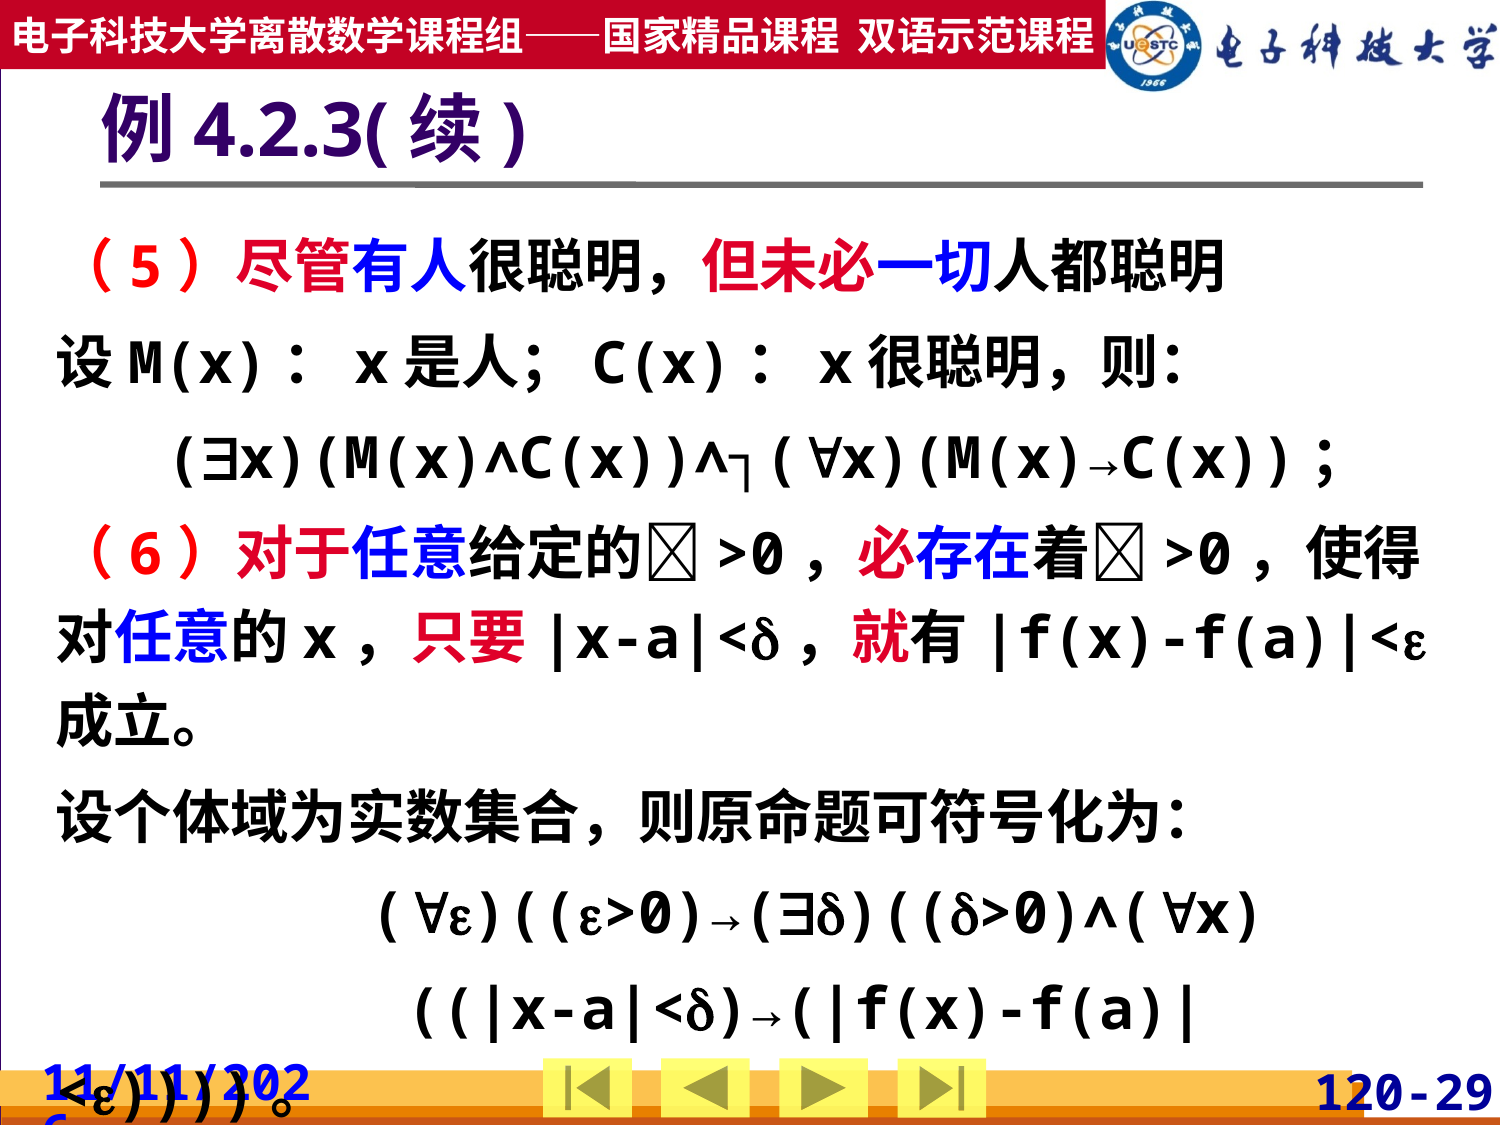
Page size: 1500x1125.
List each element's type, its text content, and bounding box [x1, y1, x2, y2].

text_box （5）尽管有人很聪明，但未必一切人都聪明 设M(x)：x是人；C(x)：x很聪明，则： (x)(M(x)∧C(x))∧┐(x)(M(x)→C(x))； （6）对于任意给定的>0，必存在着>0，使得对任意的x，只要|x-a|<，就有|f(x)-f(a)|<成立。 设个体域为实数集合，则原命题可符号化为： ()((>0)→()((>0)∧(x) ((|x-a|<)→(|f(x)-f(a)|<))))。 [41, 207, 1459, 1125]
title 例4.2.3(续) [100, 56, 1424, 207]
picture [1106, 0, 1500, 93]
